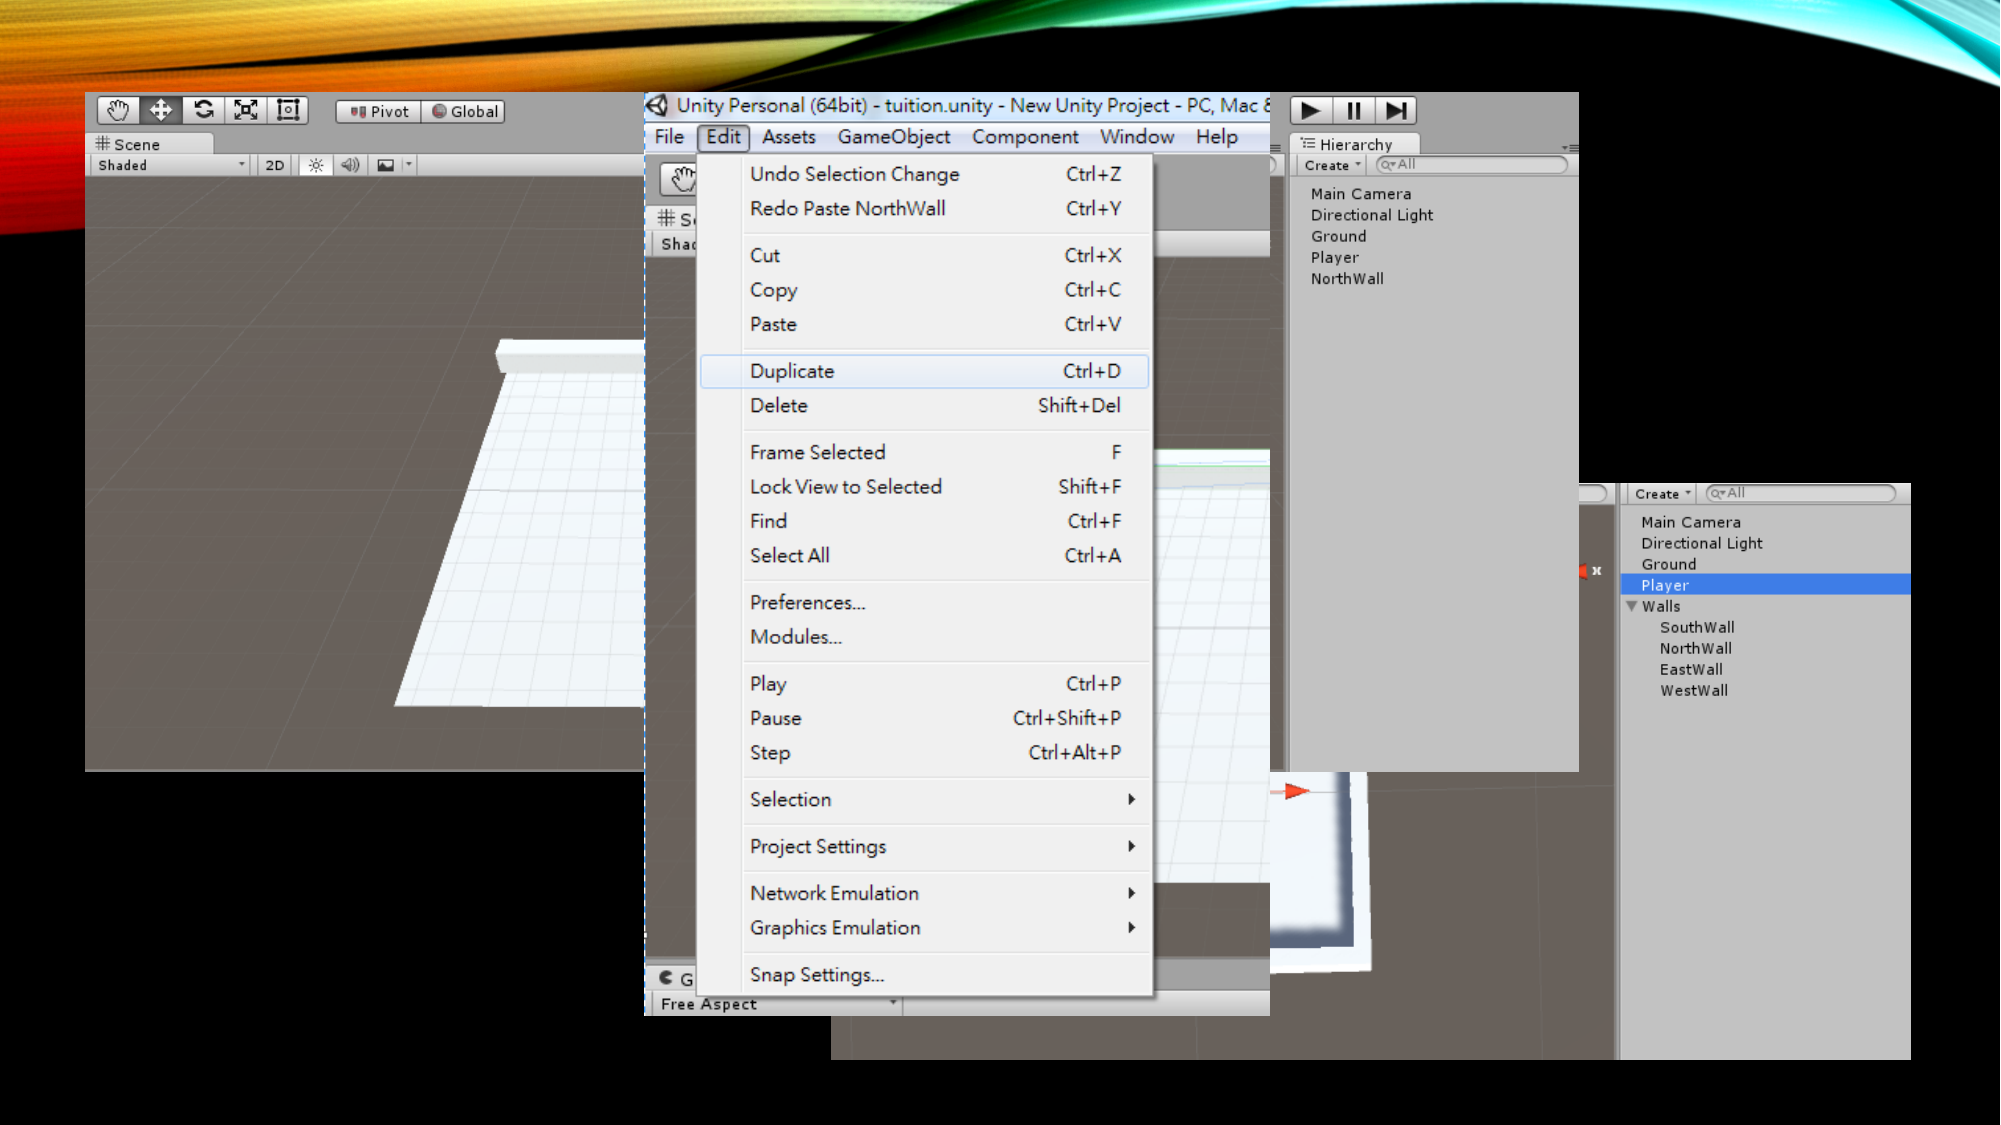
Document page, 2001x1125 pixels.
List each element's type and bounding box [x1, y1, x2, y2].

list [831, 483, 1911, 1060]
picture [0, 0, 2000, 1017]
